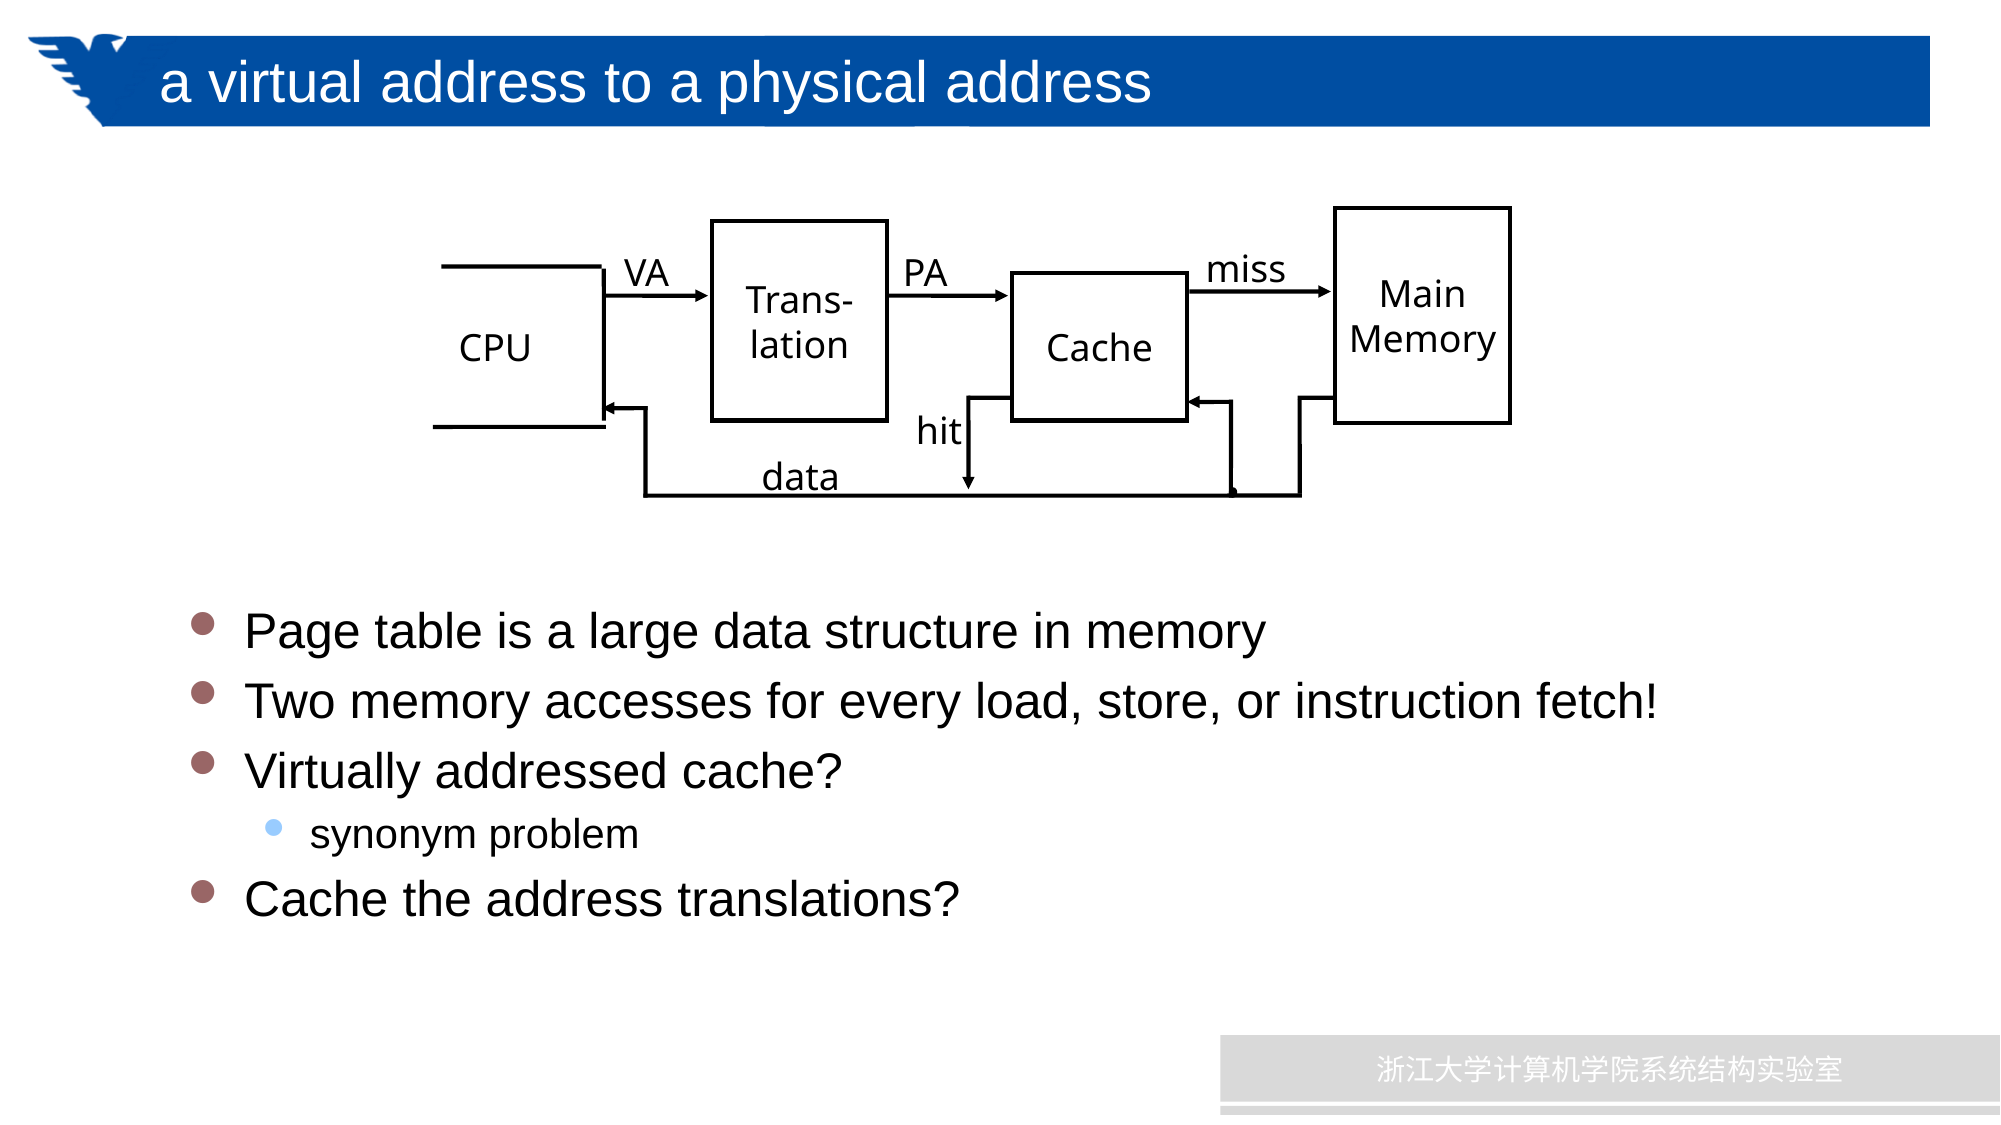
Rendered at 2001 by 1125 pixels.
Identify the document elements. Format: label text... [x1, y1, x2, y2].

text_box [432, 207, 1511, 503]
title a virtual address to a physical address [144, 38, 1874, 121]
picture [7, 19, 197, 127]
list Page table is a large data structure in memory Two memory accesses for every load, store, or instruction fetch! Virtually addressed cache? synonym problem Cache the address translations? [173, 591, 1899, 1047]
